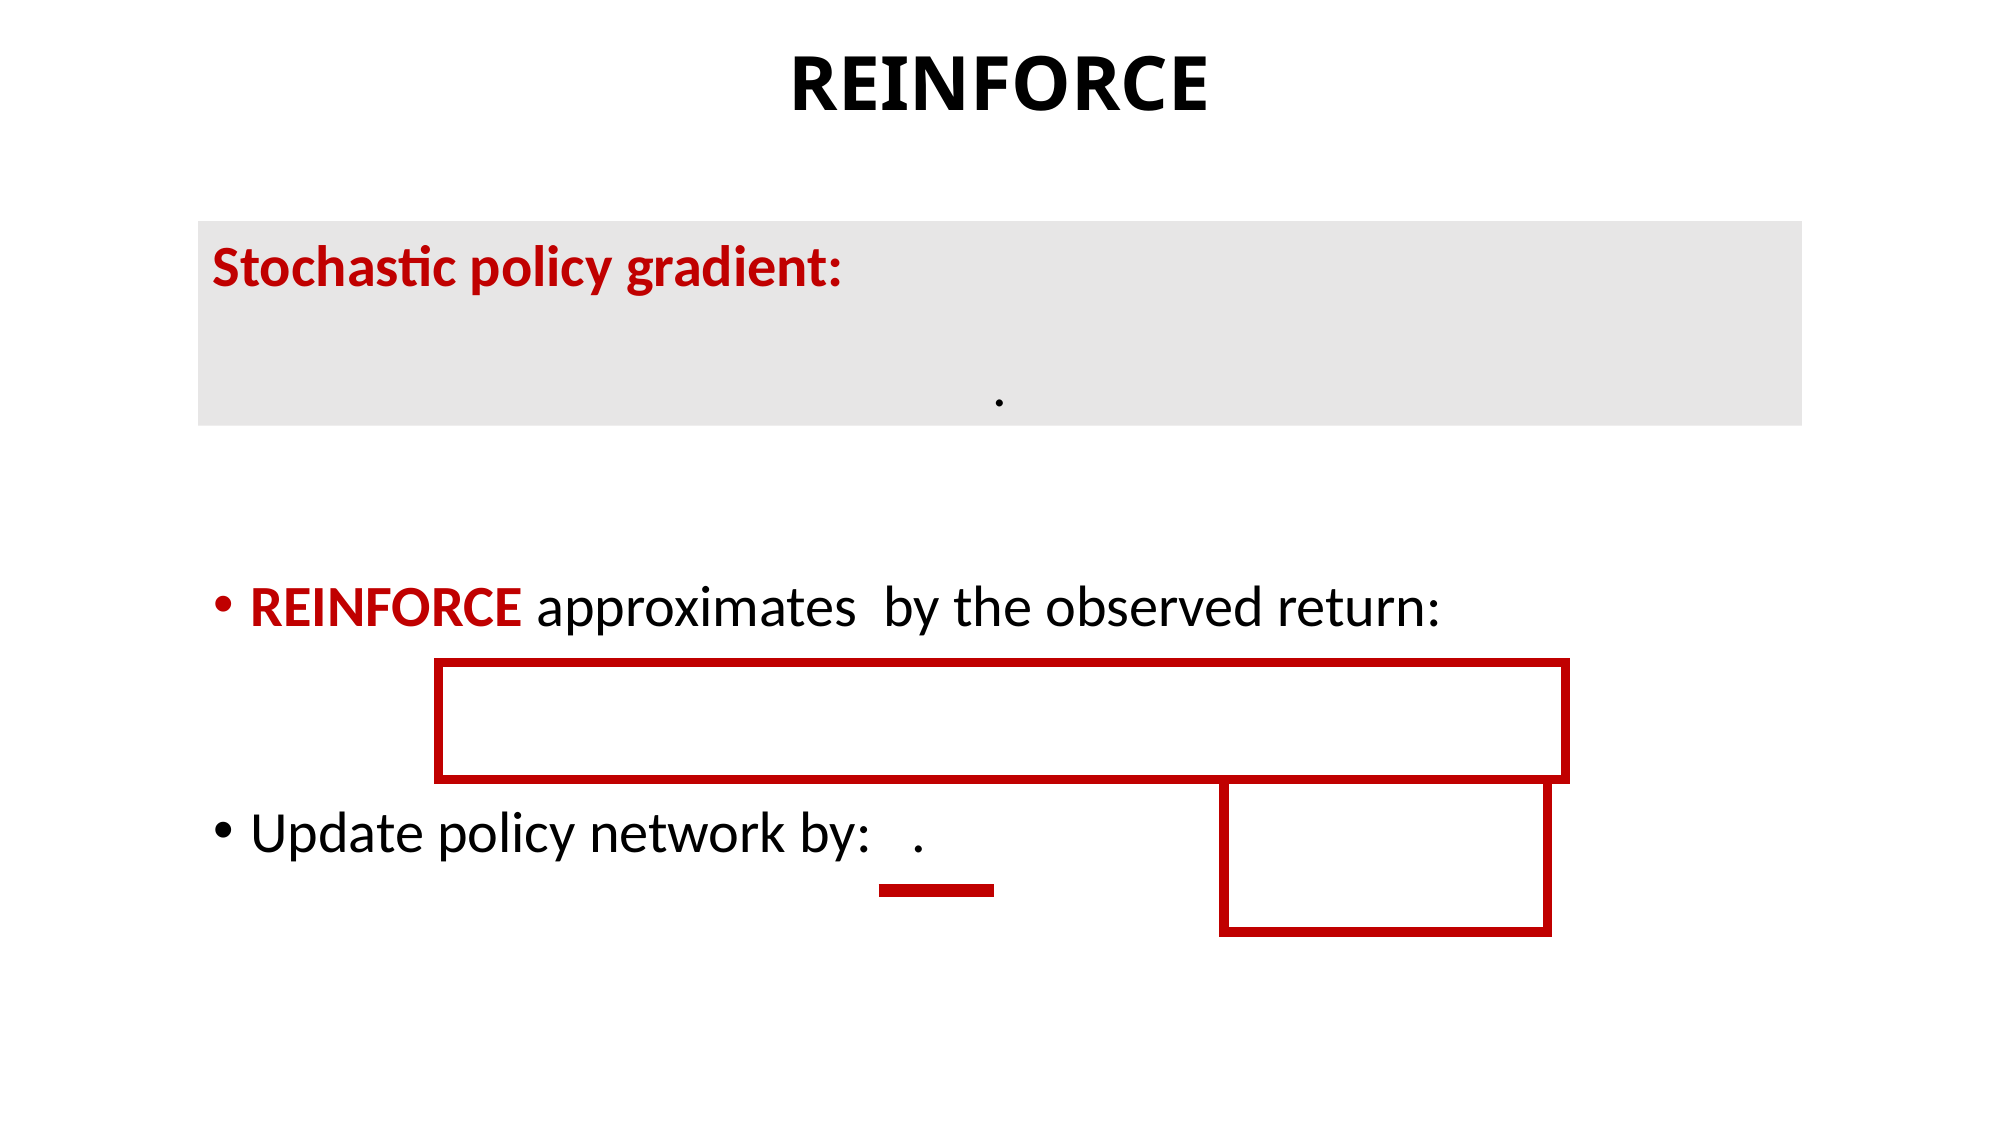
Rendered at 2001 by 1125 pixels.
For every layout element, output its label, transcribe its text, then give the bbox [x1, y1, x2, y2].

title REINFORCE [0, 1, 2000, 172]
text_box [437, 661, 1567, 780]
text_box [1223, 778, 1548, 933]
